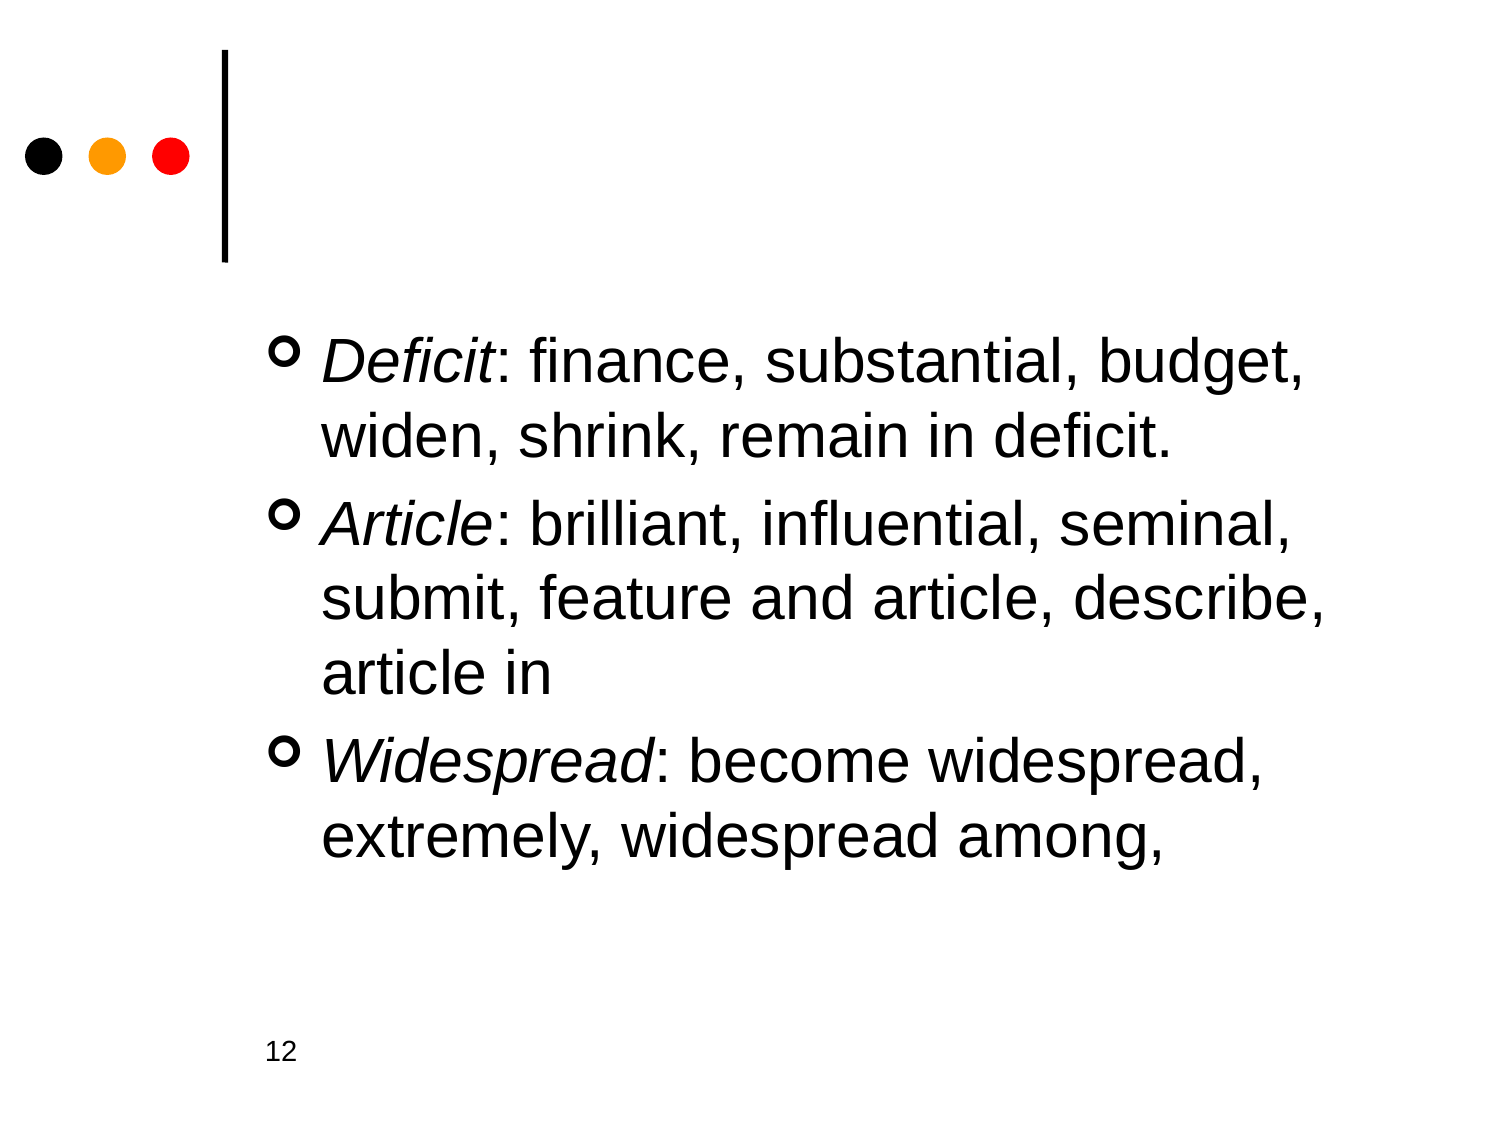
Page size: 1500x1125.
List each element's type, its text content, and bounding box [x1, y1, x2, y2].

slide_number 12 [249, 1025, 463, 1100]
list Deficit: finance, substantial, budget, widen, shrink, remain in deficit. Article: brilliant, influential, seminal, submit, feature and article, describe, article in Widespread: become widespread, extremely, widespread among, [249, 312, 1400, 988]
